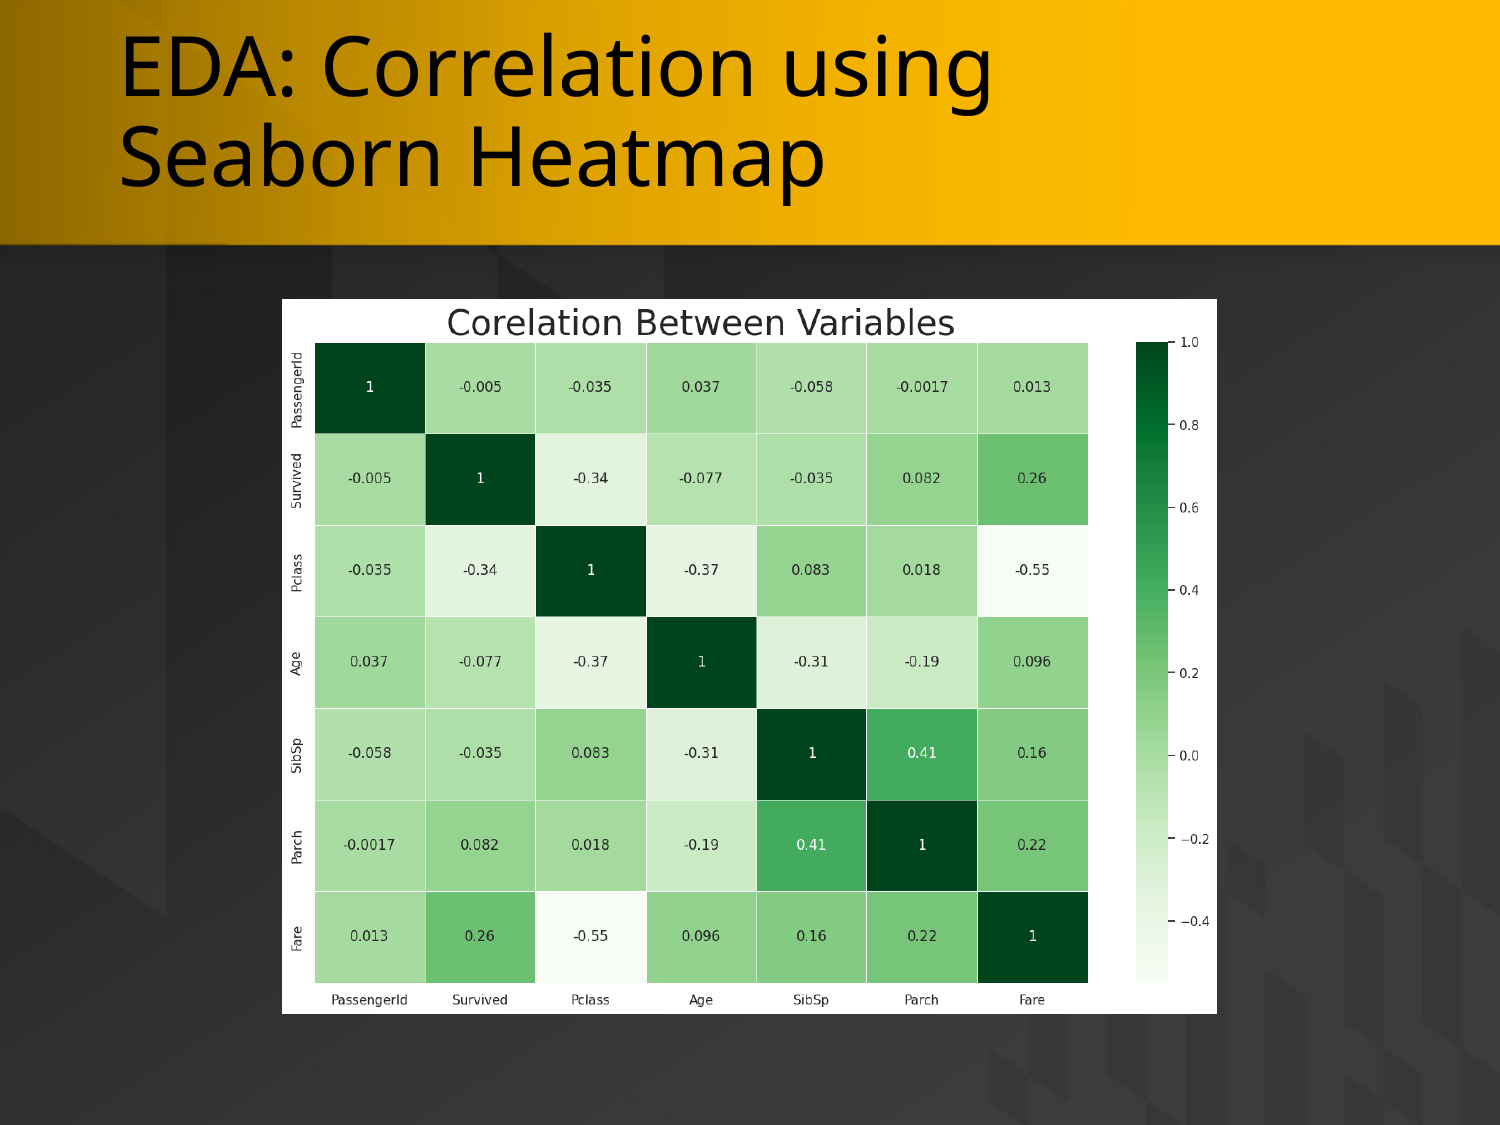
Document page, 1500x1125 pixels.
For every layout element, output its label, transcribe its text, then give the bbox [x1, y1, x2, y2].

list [282, 299, 1217, 1014]
picture [0, 0, 1500, 1125]
title EDA: Correlation using Seaborn Heatmap [103, 7, 1115, 212]
